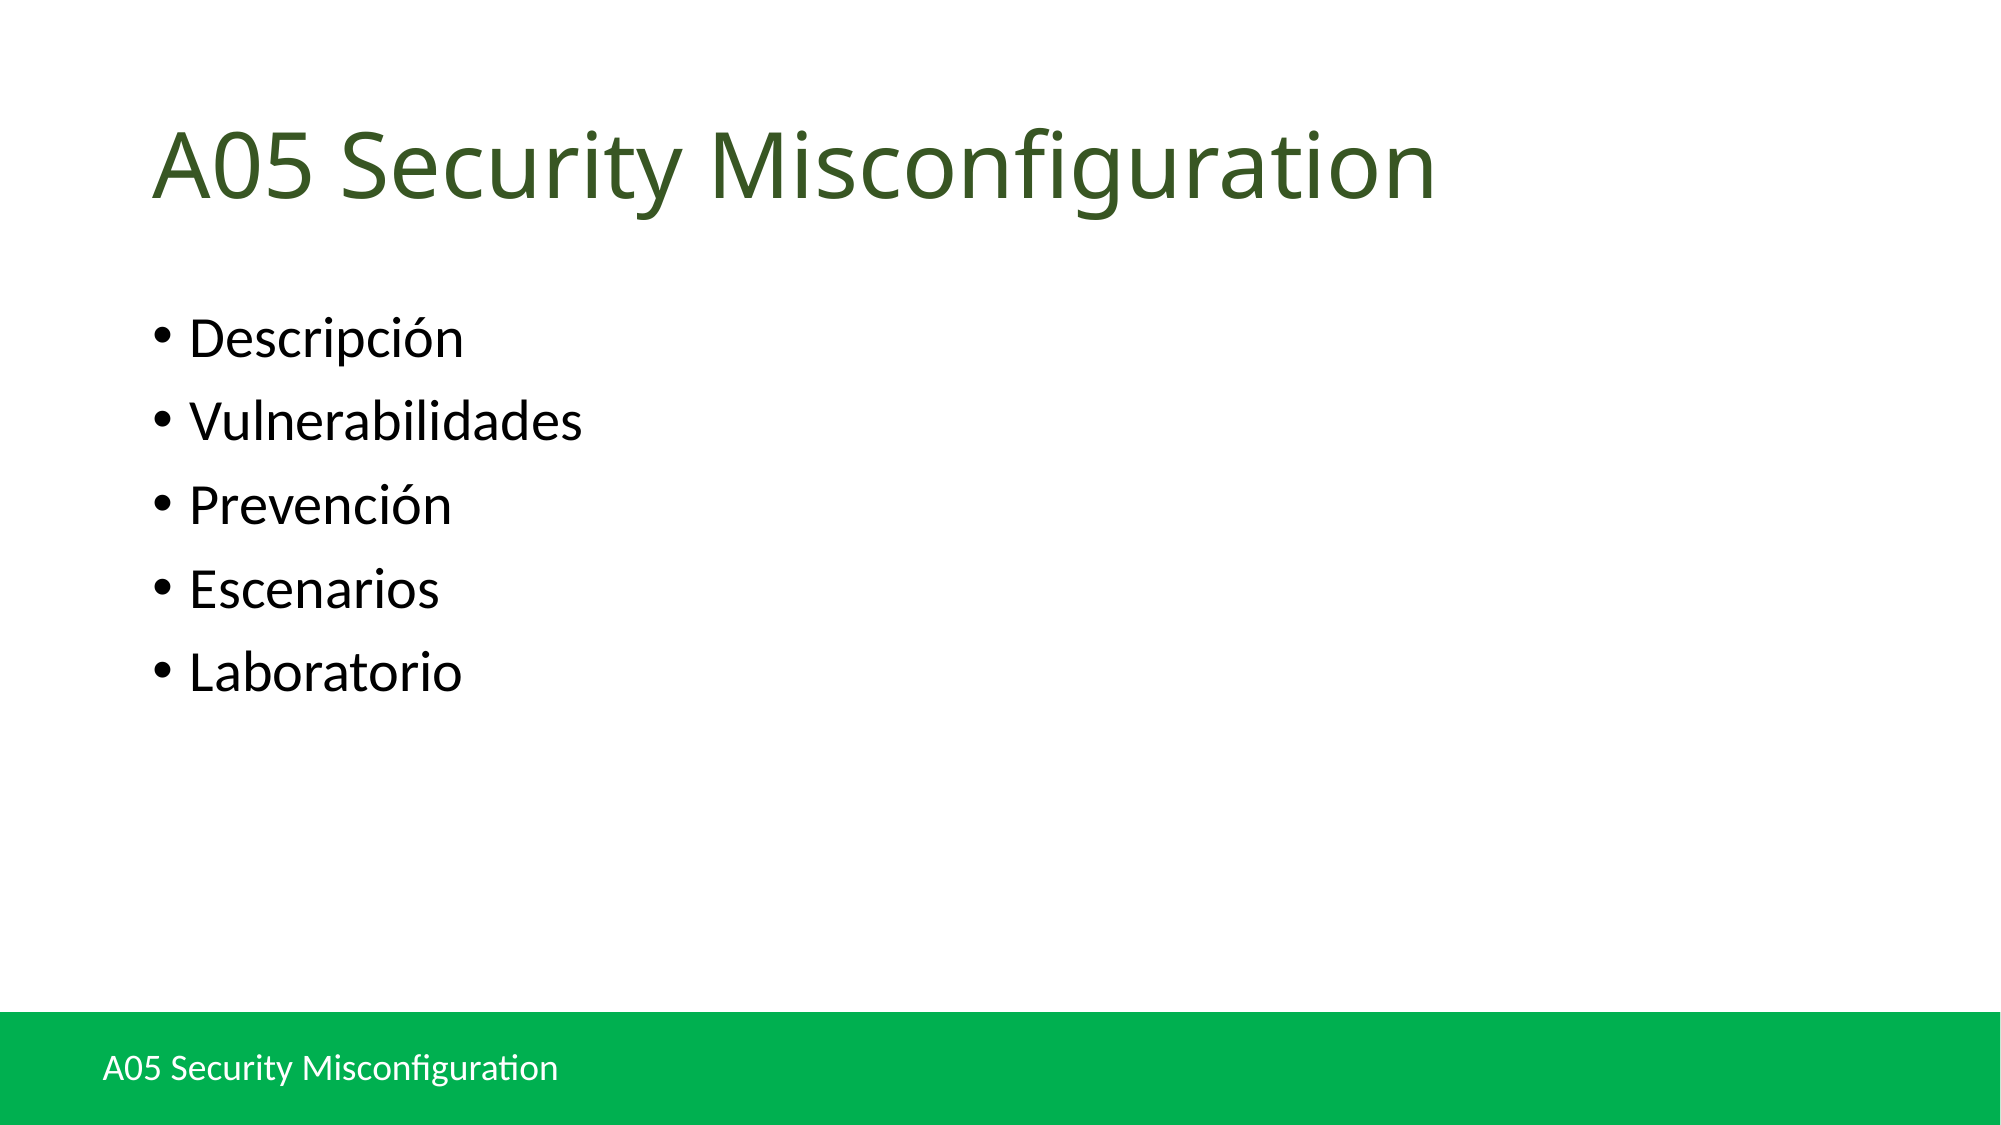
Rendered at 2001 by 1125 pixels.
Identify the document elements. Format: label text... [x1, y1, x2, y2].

title A05 Security Misconfiguration [137, 59, 1863, 278]
list Descripción Vulnerabilidades Prevención Escenarios Laboratorio [137, 299, 1863, 1014]
